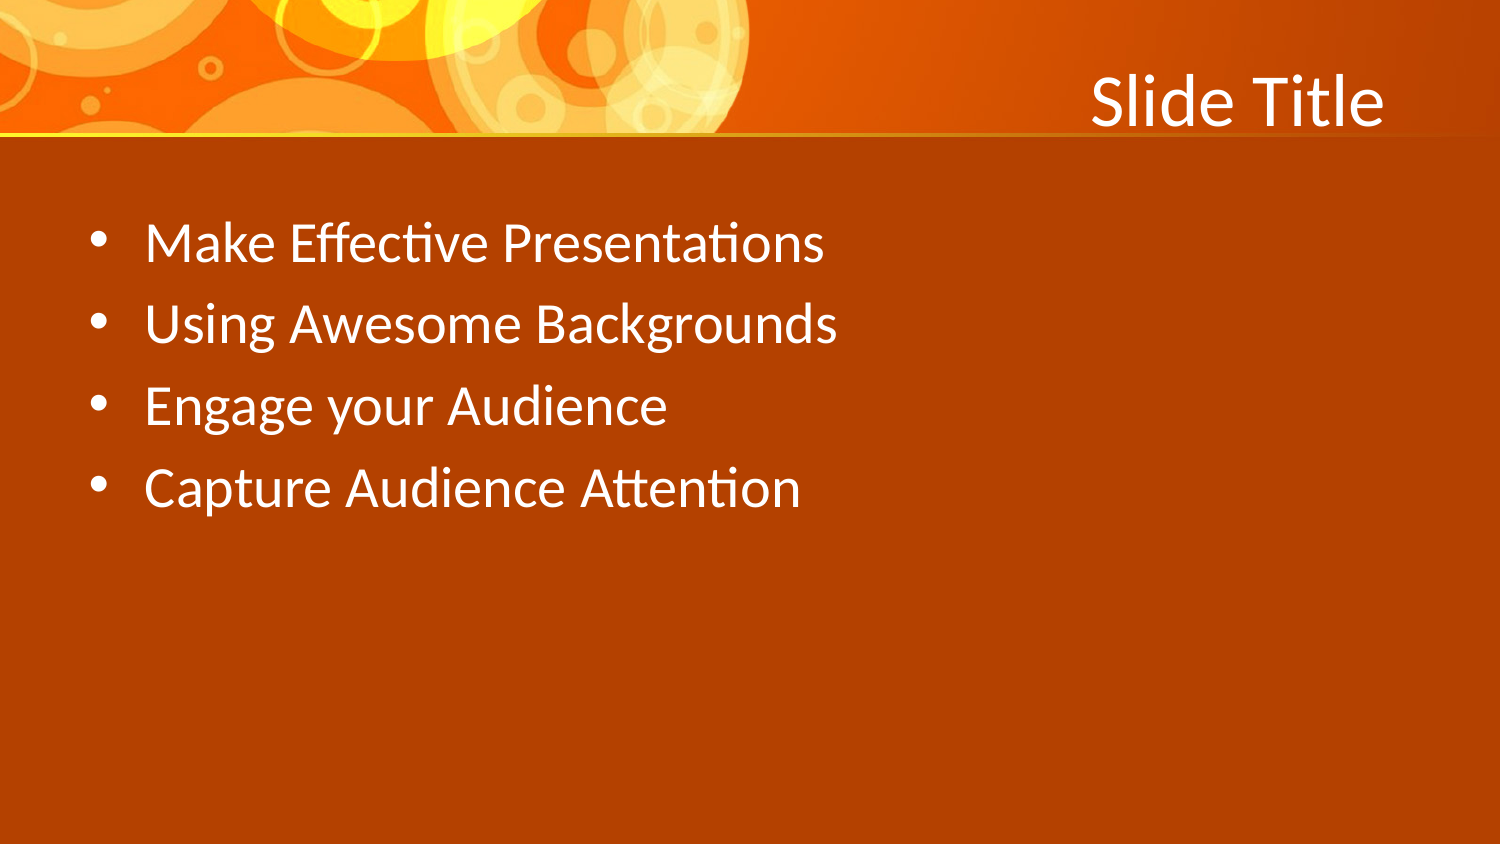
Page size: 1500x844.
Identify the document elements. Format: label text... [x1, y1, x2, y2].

list Make Effective Presentations Using Awesome Backgrounds Engage your Audience Capture Audience Attention [73, 196, 1427, 798]
title Slide Title [98, 21, 1402, 172]
picture [0, 0, 1500, 844]
